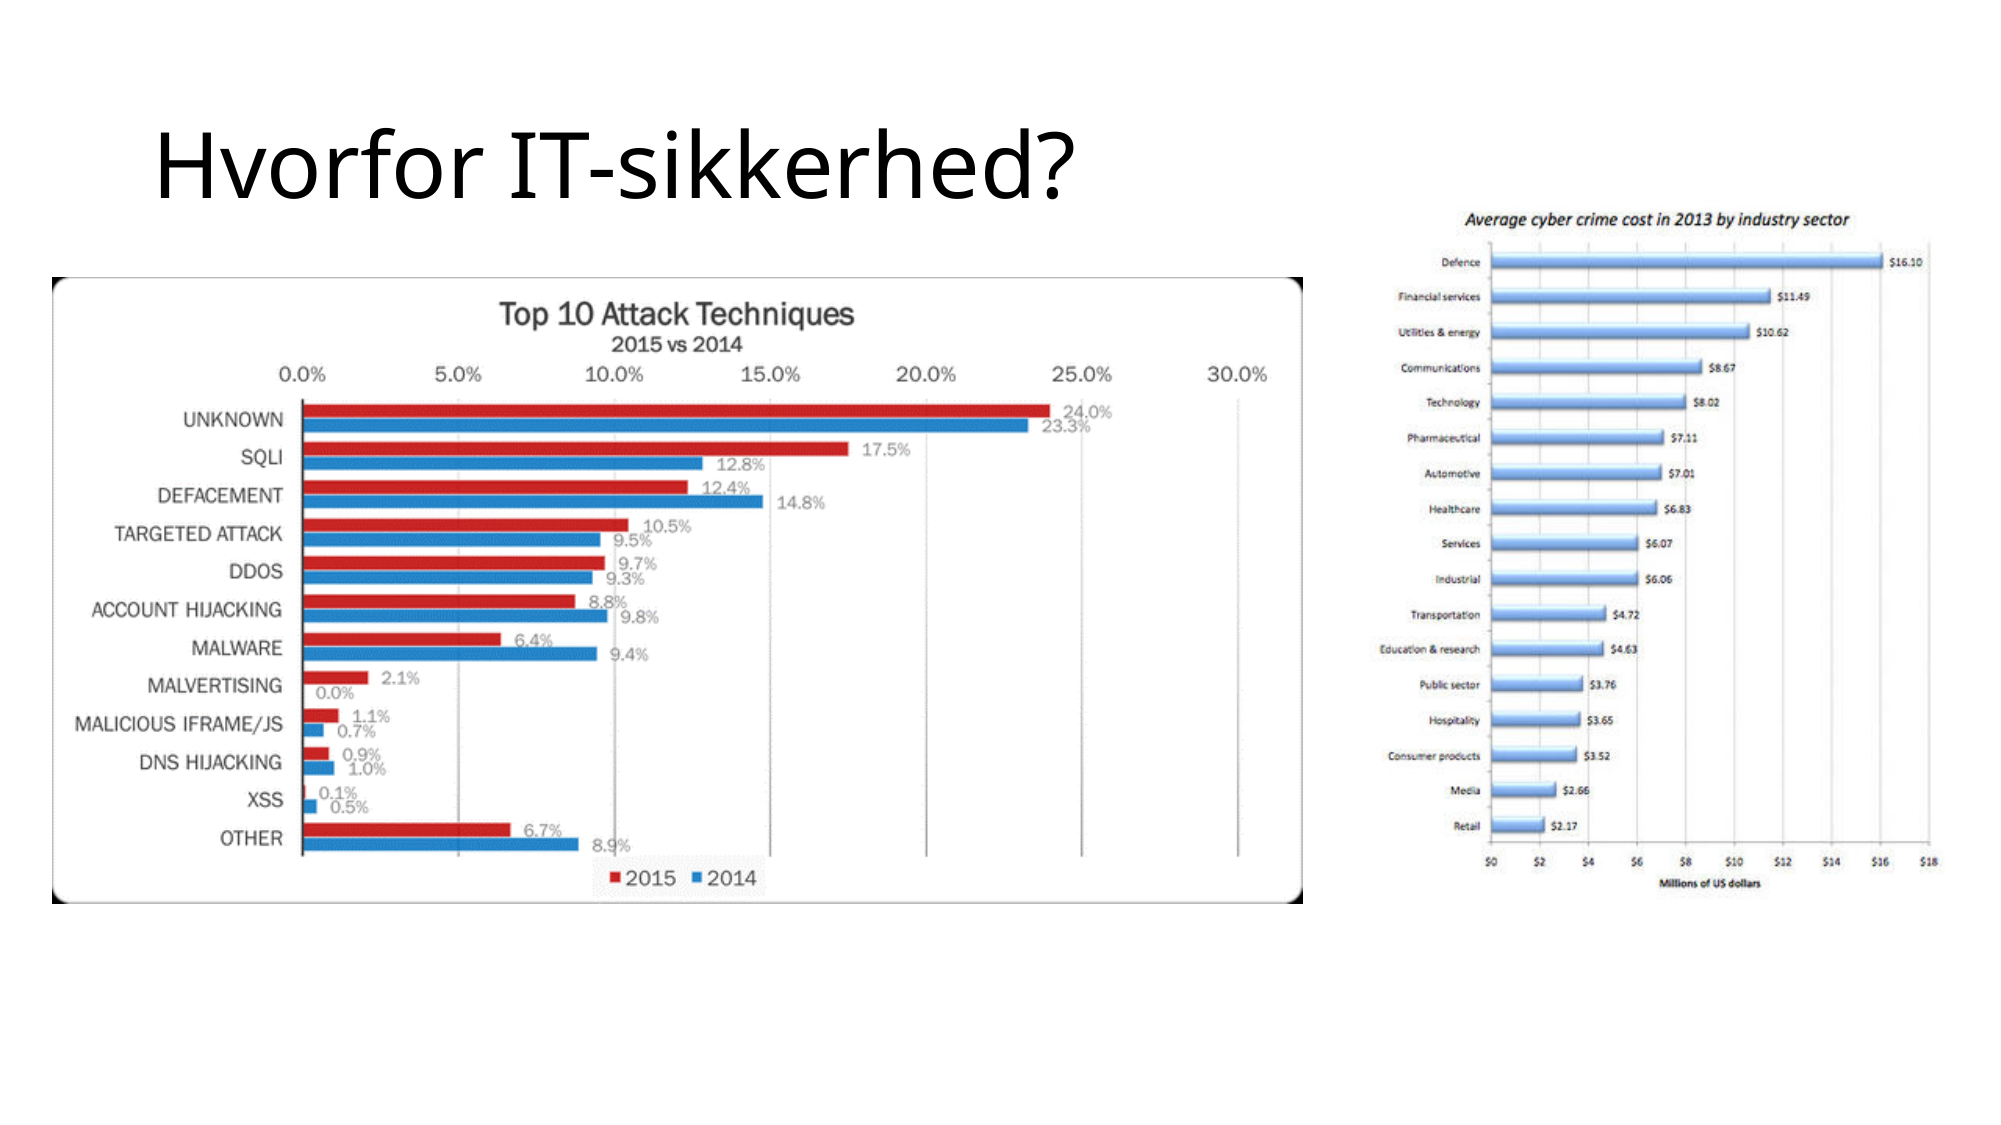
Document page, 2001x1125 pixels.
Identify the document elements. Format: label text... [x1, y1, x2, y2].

title Hvorfor IT-sikkerhed? [137, 59, 1863, 278]
picture [52, 277, 1303, 904]
picture [1369, 199, 1948, 904]
